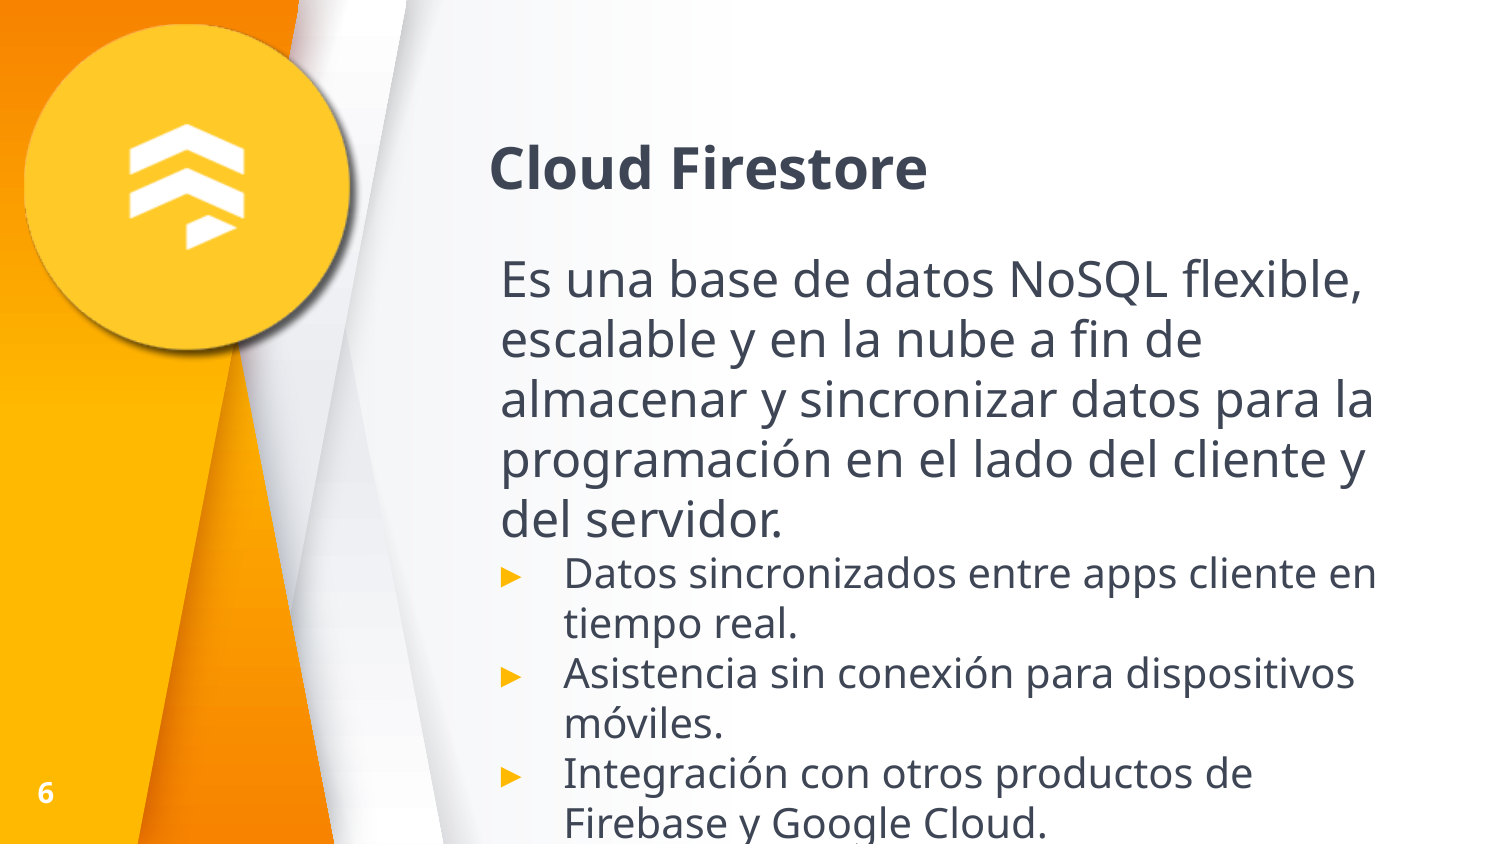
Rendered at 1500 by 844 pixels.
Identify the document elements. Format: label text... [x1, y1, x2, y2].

picture [24, 24, 363, 363]
list Es una base de datos NoSQL flexible, escalable y en la nube a fin de almacenar y sincronizar datos para la programación en el lado del cliente y del servidor. Datos sincronizados entre apps cliente en tiempo real. Asistencia sin conexión para dispositivos móviles. Integración con otros productos de Firebase y Google Cloud. [488, 247, 1424, 716]
slide_number ‹#› [37, 774, 99, 816]
title Cloud Firestore [488, 137, 1385, 203]
